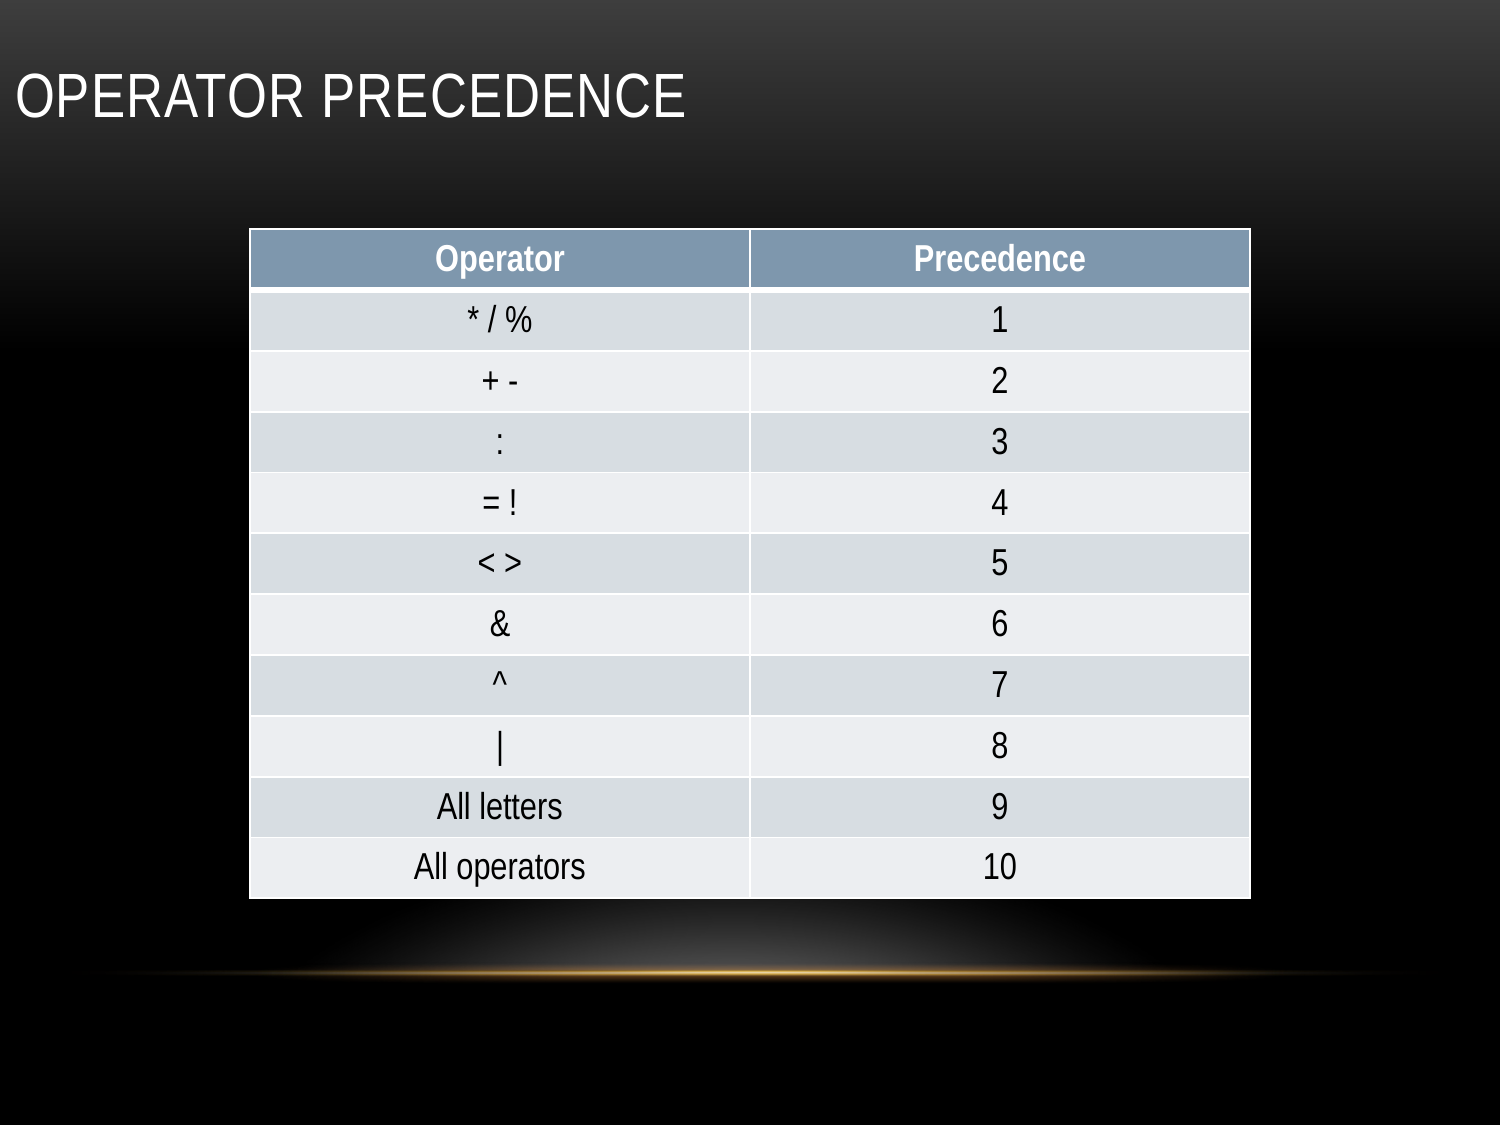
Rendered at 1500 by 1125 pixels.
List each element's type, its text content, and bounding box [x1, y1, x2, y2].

table_cell 7 [751, 656, 1249, 715]
table_cell 3 [751, 413, 1249, 472]
table_cell 4 [751, 473, 1249, 532]
table_cell < > [251, 534, 749, 593]
title Operator precedence [0, 0, 774, 138]
table_cell 5 [751, 534, 1249, 593]
table_cell All letters [251, 778, 749, 837]
table_cell | [251, 717, 749, 776]
table_cell : [251, 413, 749, 472]
table_header Operator [251, 230, 749, 287]
table_cell 9 [751, 778, 1249, 837]
table_cell & [251, 595, 749, 654]
table_cell 2 [751, 352, 1249, 411]
table_cell ^ [251, 656, 749, 715]
table_cell + - [251, 352, 749, 411]
table_cell 8 [751, 717, 1249, 776]
table_cell * / % [251, 293, 749, 350]
table_cell All operators [251, 838, 749, 897]
table_cell = ! [251, 473, 749, 532]
table_cell 10 [751, 838, 1249, 897]
picture [0, 0, 1500, 1125]
table_cell 6 [751, 595, 1249, 654]
table_header Precedence [751, 230, 1249, 287]
table_cell 1 [751, 293, 1249, 350]
